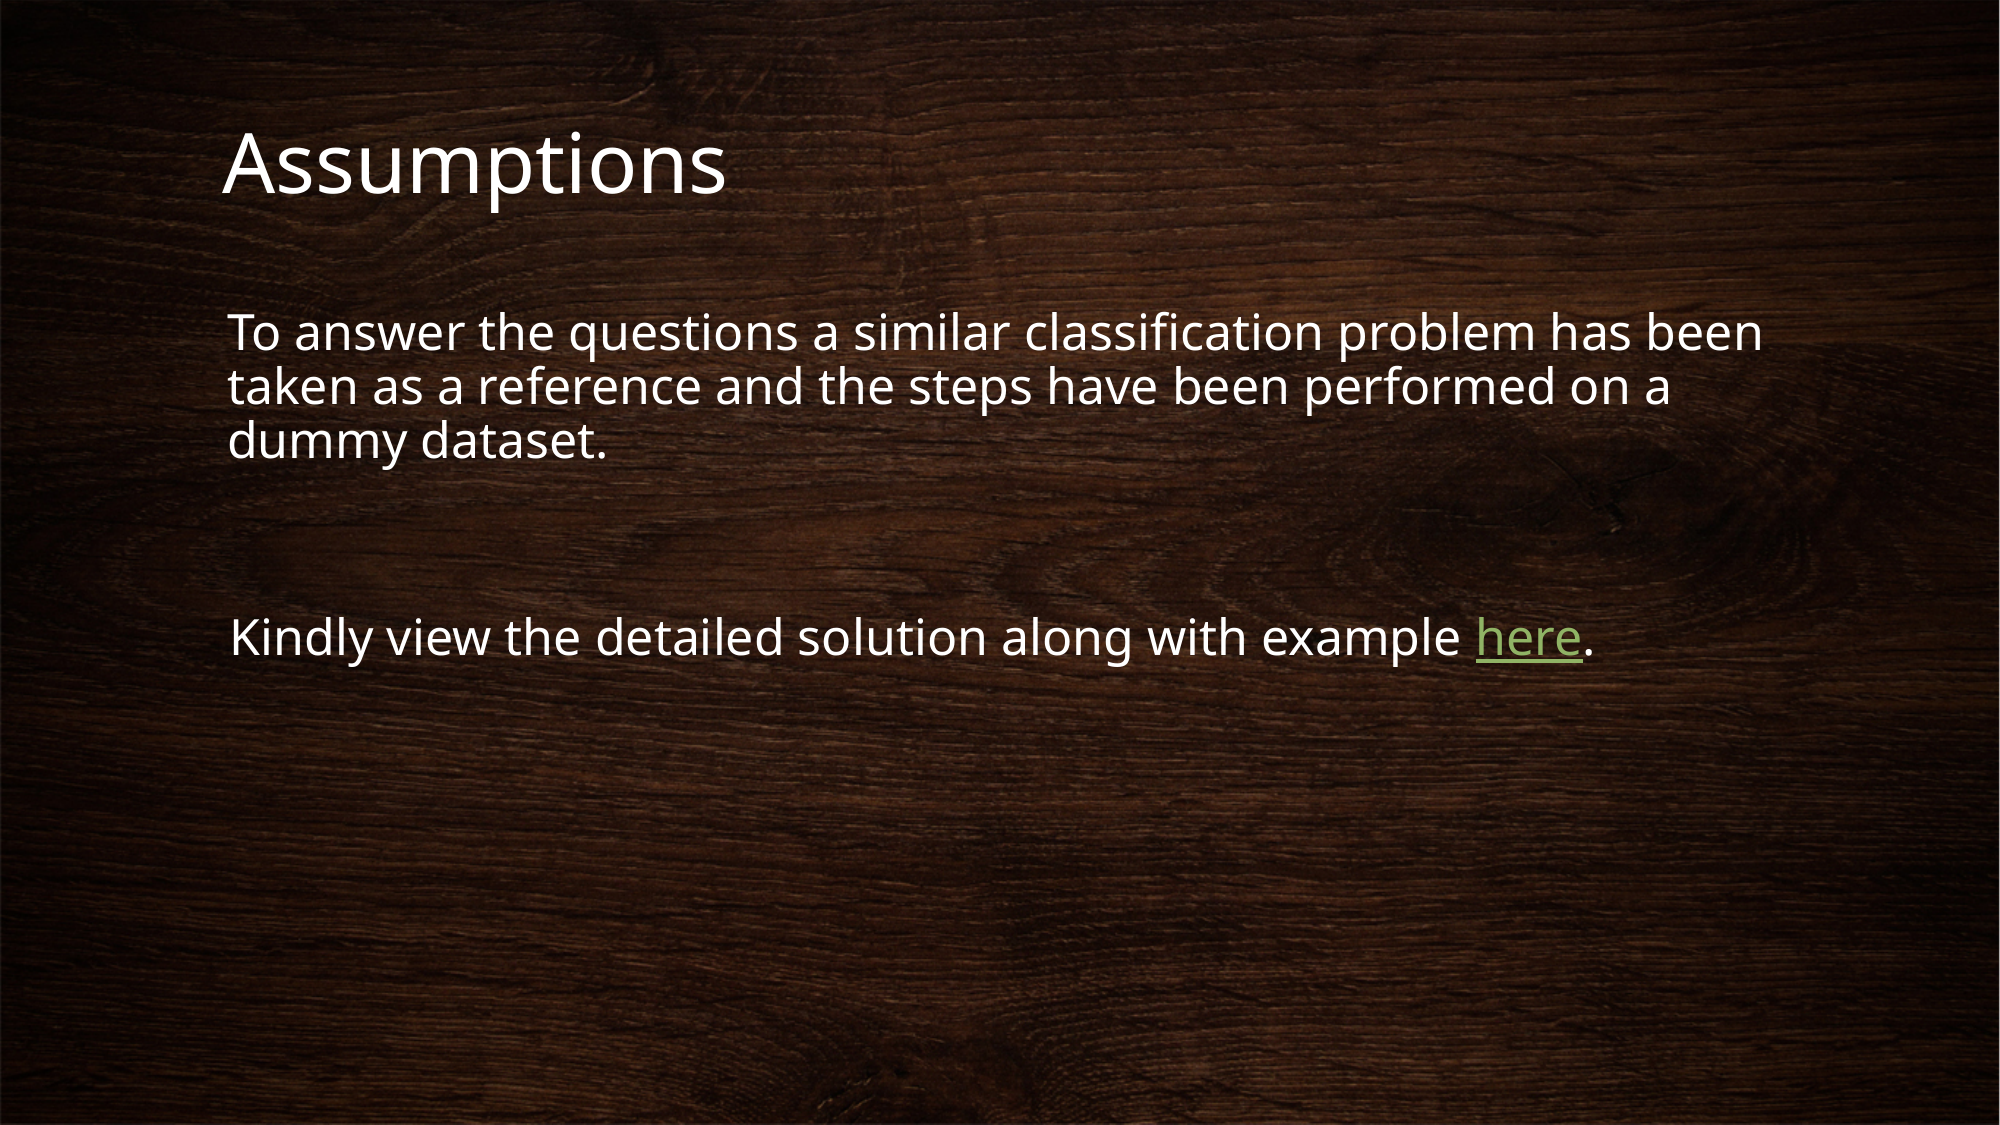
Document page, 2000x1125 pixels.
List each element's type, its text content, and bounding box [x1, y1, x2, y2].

title Assumptions [207, 112, 747, 218]
picture [0, 0, 2000, 1125]
text_box Kindly view the detailed solution along with example here. [215, 597, 1612, 681]
list To answer the questions a similar classification problem has been taken as a reference and the steps have been performed on a dummy dataset. [212, 299, 1788, 492]
